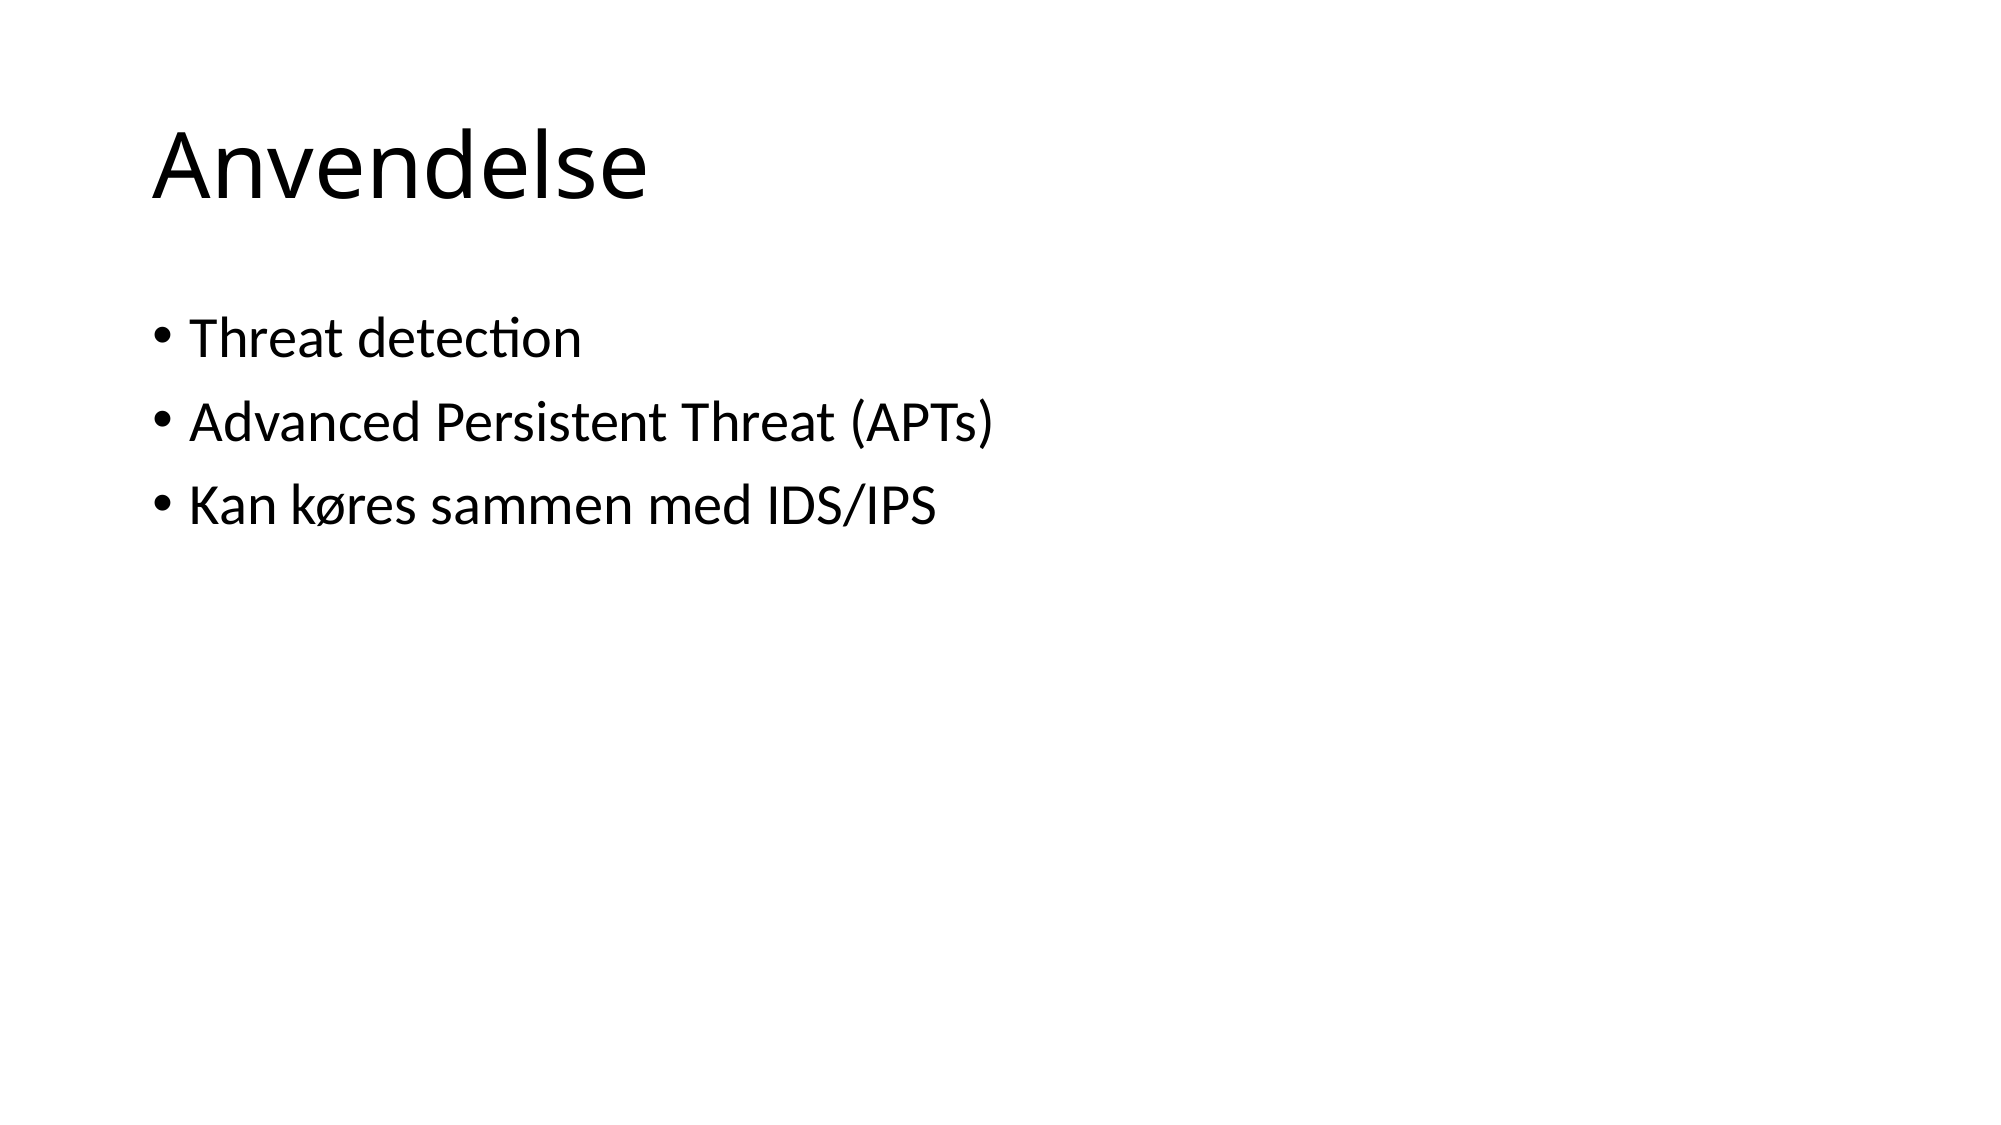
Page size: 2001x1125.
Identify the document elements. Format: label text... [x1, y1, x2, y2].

title Anvendelse [137, 59, 1863, 278]
list Threat detection Advanced Persistent Threat (APTs) Kan køres sammen med IDS/IPS [137, 299, 1863, 1014]
